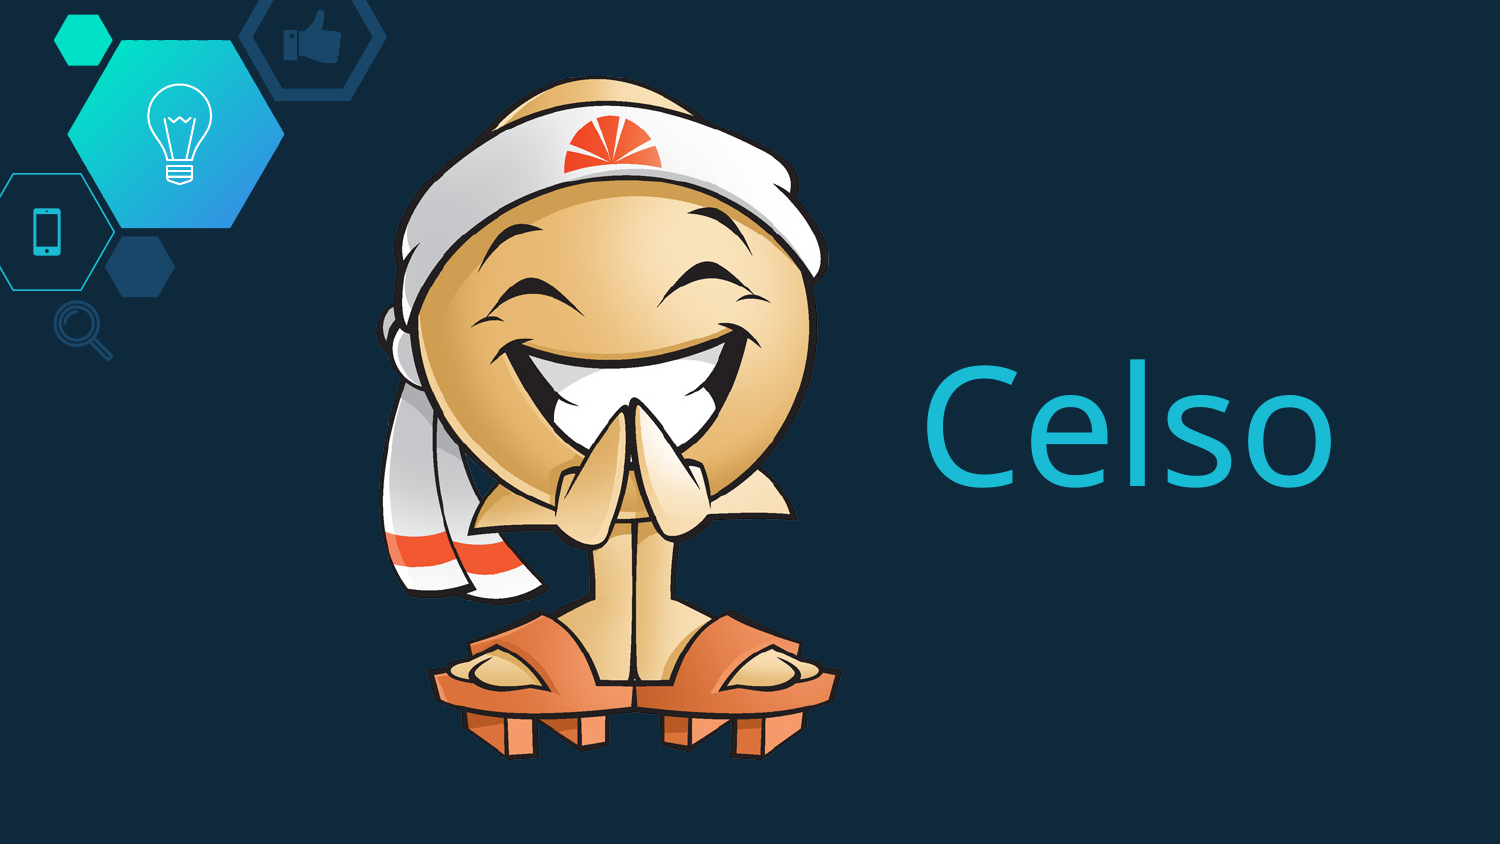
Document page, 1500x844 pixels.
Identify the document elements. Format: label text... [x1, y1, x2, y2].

picture [334, 25, 884, 810]
title Celso [902, 300, 1419, 535]
